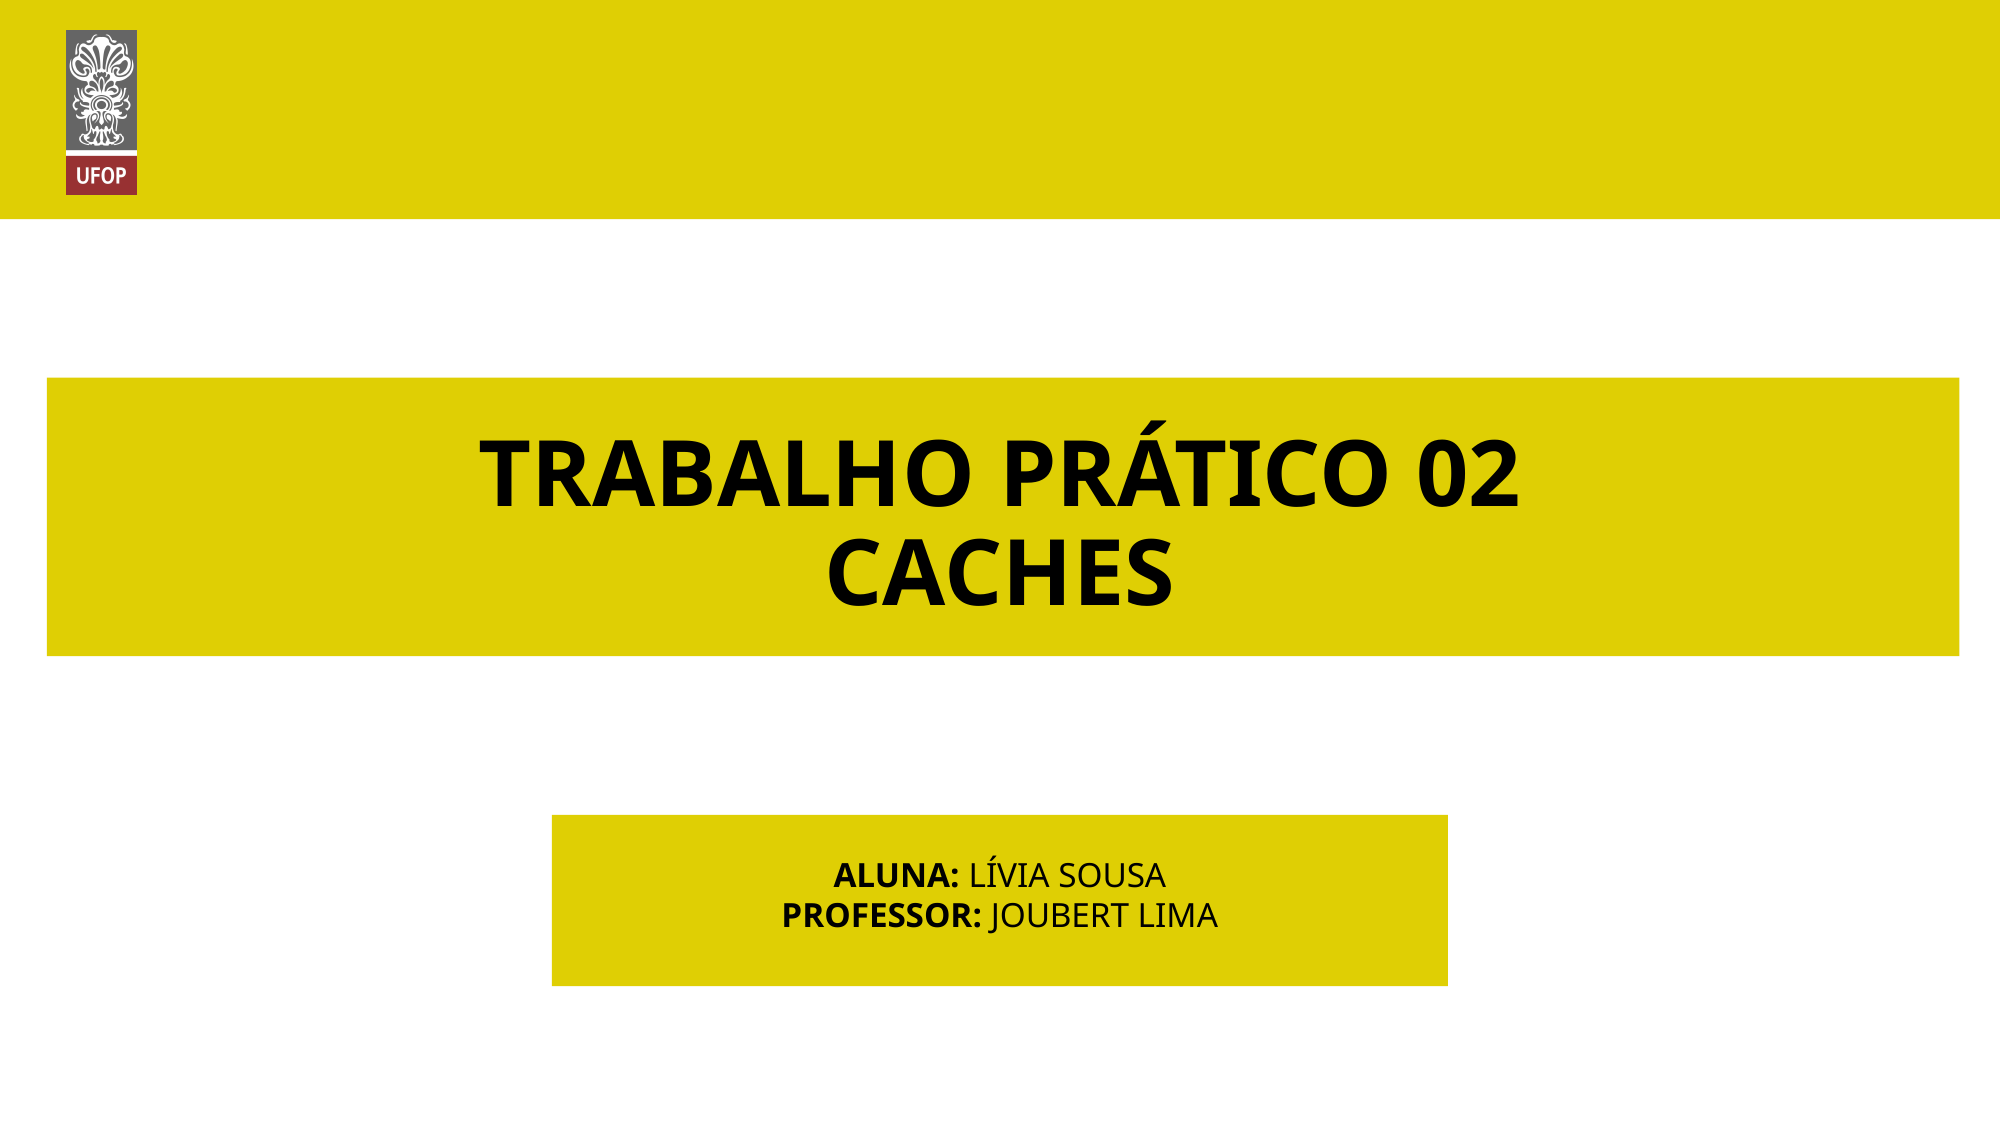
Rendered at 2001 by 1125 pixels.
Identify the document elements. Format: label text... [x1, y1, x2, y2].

text_box [0, 0, 2000, 220]
text_box [46, 632, 1960, 657]
text_box ALUNA: LÍVIA SOUSA PROFESSOR: JOUBERT LIMA [551, 814, 1449, 987]
picture [66, 30, 137, 195]
text_box [46, 377, 1960, 420]
text_box TRABALHO PRÁTICO 02 CACHES [0, 420, 2000, 632]
